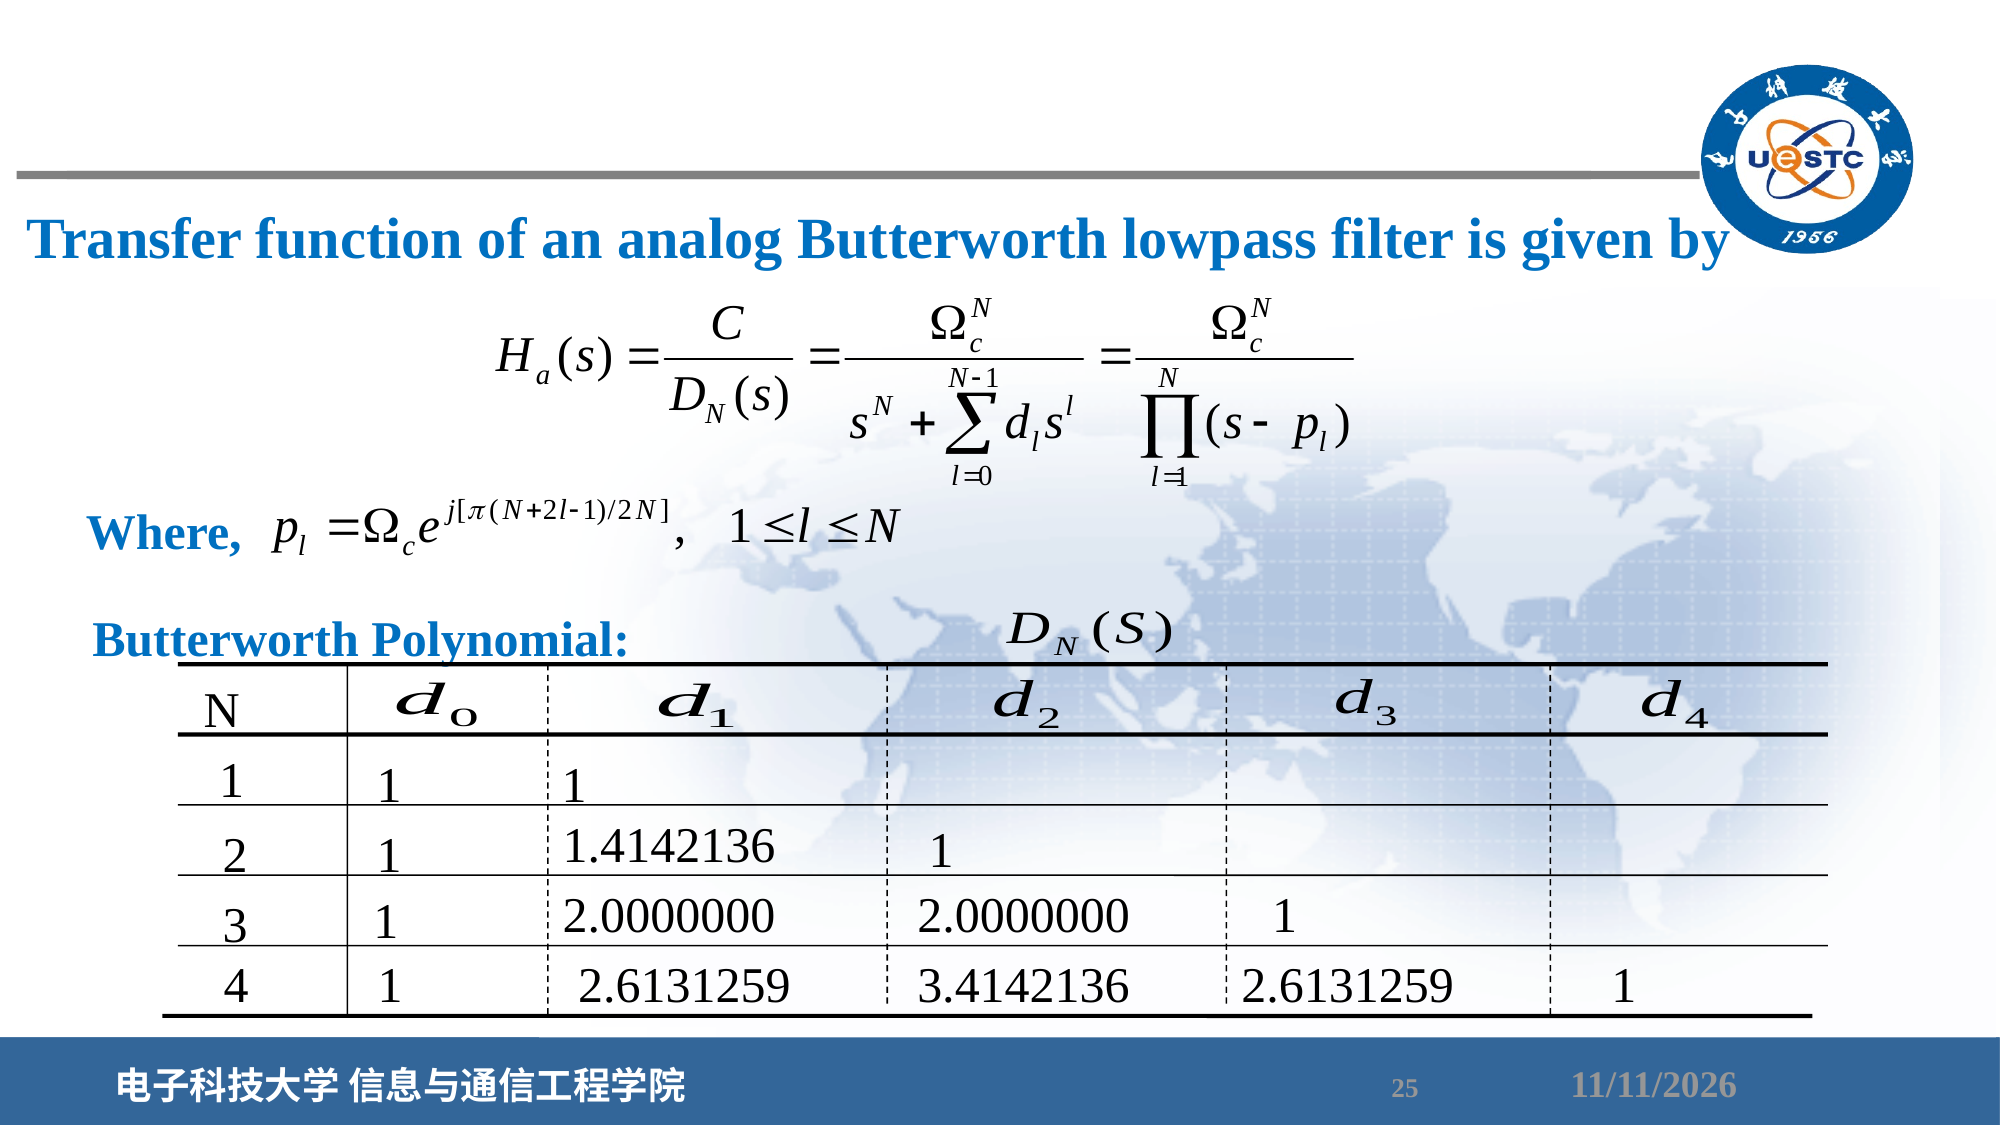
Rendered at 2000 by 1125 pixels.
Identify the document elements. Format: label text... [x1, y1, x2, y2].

text_box Where, [71, 492, 262, 568]
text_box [490, 290, 1358, 493]
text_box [77, 597, 1829, 1017]
list Transfer function of an analog Butterworth lowpass filter is given by [11, 192, 1837, 287]
picture [483, 287, 1996, 1037]
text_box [264, 492, 909, 562]
picture [1678, 56, 1968, 263]
